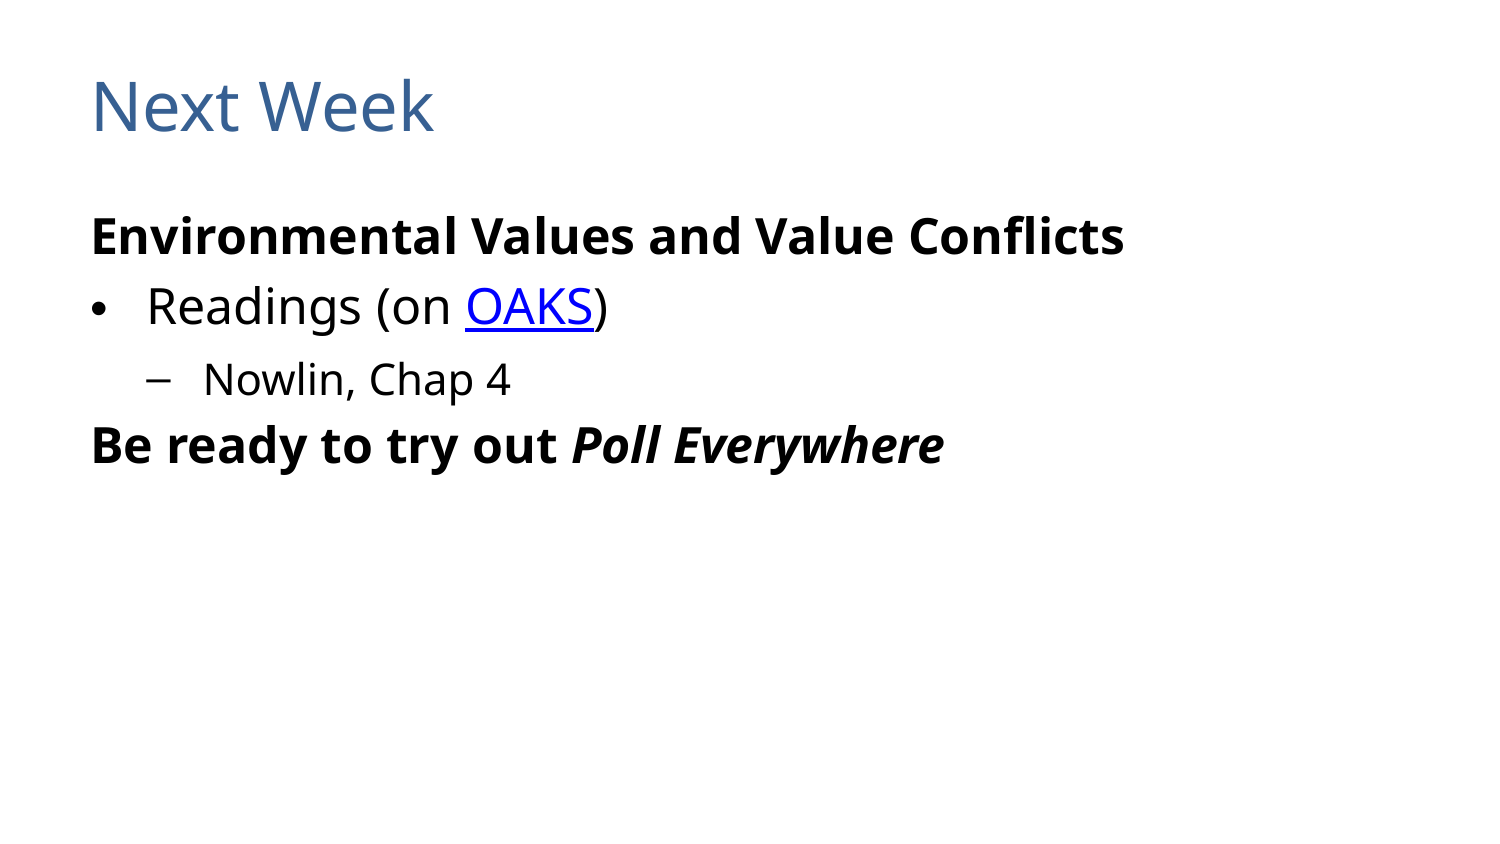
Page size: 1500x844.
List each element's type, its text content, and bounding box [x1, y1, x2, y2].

list Environmental Values and Value Conflicts Readings (on OAKS) Nowlin, Chap 4 Be ready to try out Poll Everywhere [75, 196, 1425, 754]
title Next Week [75, 33, 1425, 175]
